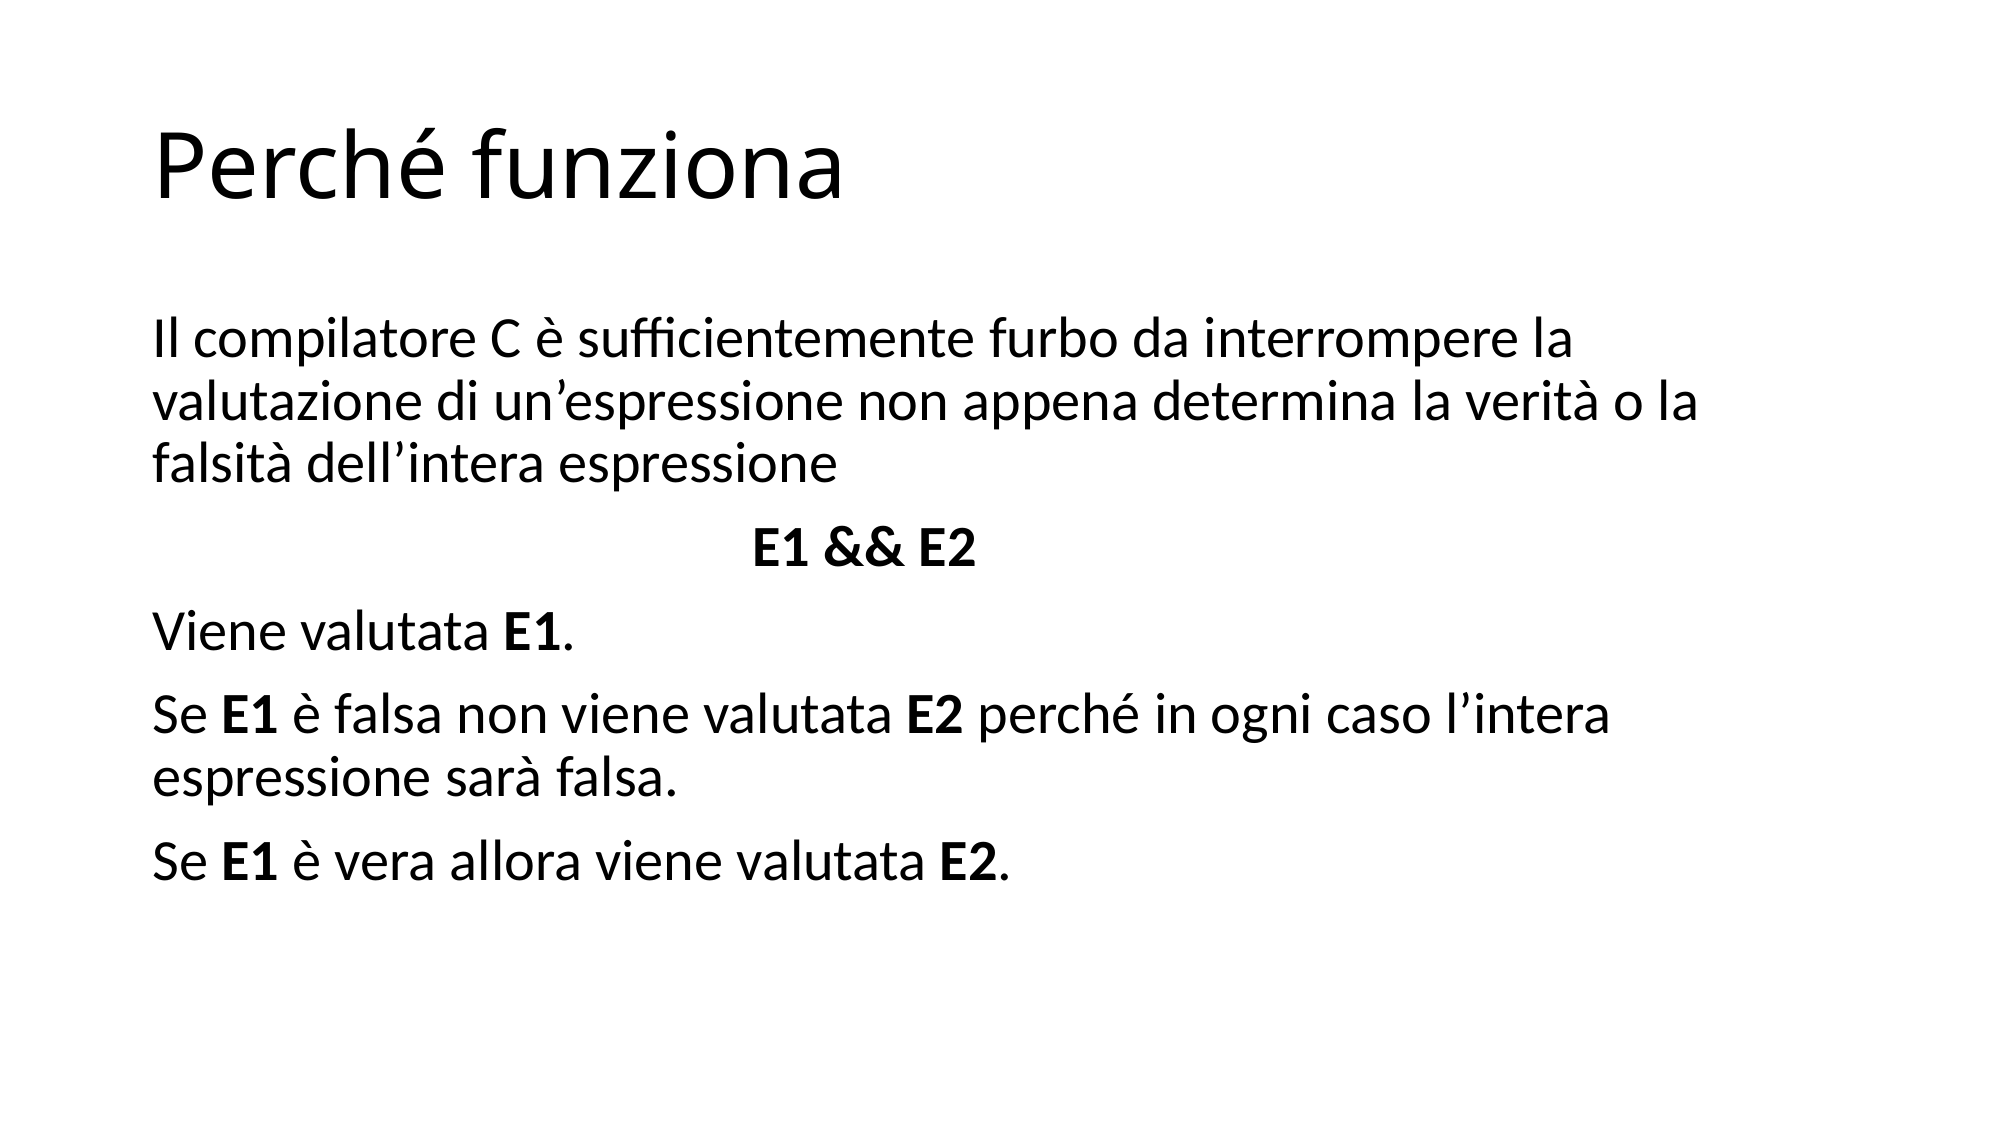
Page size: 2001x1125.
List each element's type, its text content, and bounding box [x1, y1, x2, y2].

list Il compilatore C è sufficientemente furbo da interrompere la valutazione di un’espressione non appena determina la verità o la falsità dell’intera espressione E1 && E2 Viene valutata E1. Se E1 è falsa non viene valutata E2 perché in ogni caso l’intera espressione sarà falsa. Se E1 è vera allora viene valutata E2. [137, 299, 1863, 1014]
title Perché funziona [137, 59, 1863, 278]
